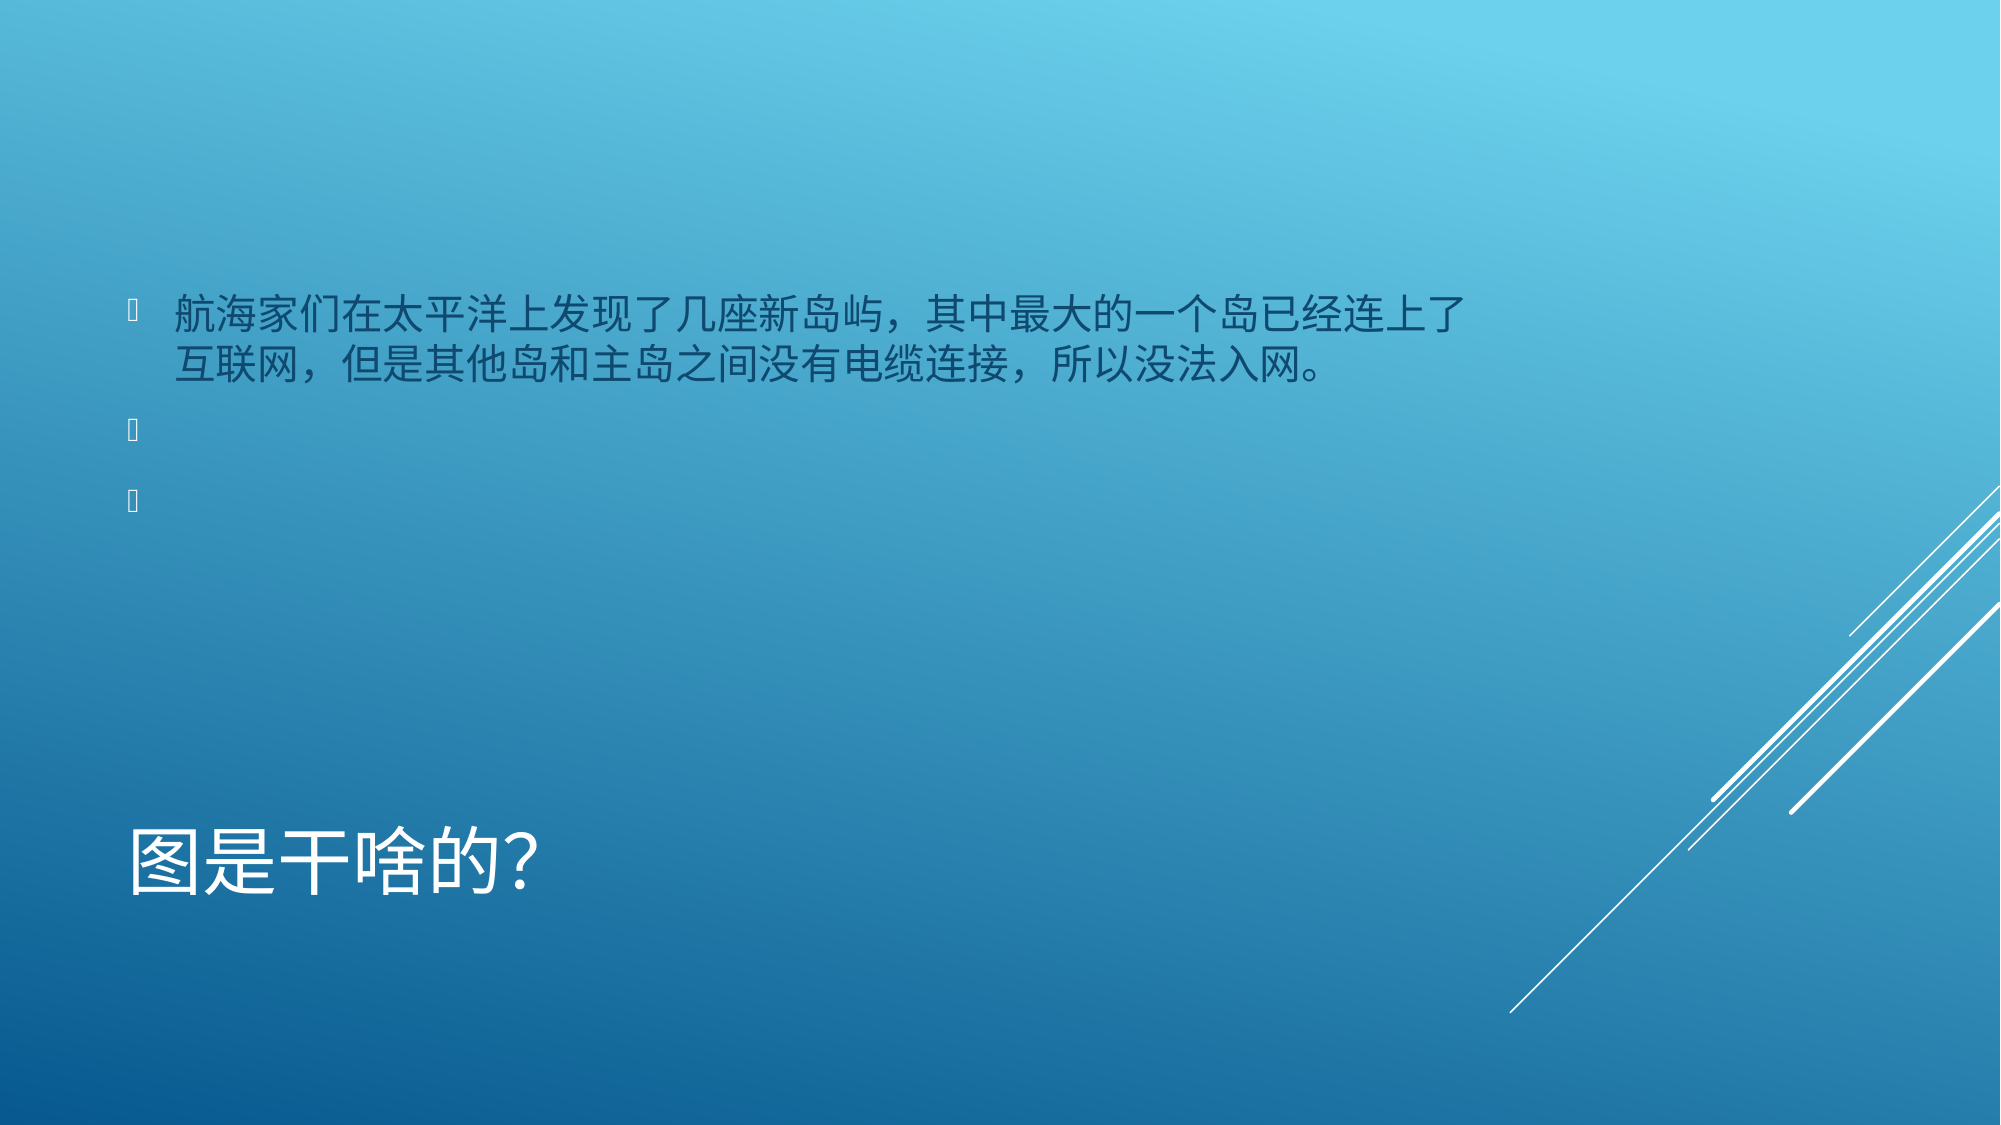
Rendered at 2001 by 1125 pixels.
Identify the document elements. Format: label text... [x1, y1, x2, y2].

list 航海家们在太平洋上发现了几座新岛屿，其中最大的一个岛已经连上了互联网，但是其他岛和主岛之间没有电缆连接，所以没法入网。 [112, 112, 1513, 706]
title 图是干啥的？ [112, 736, 1513, 984]
